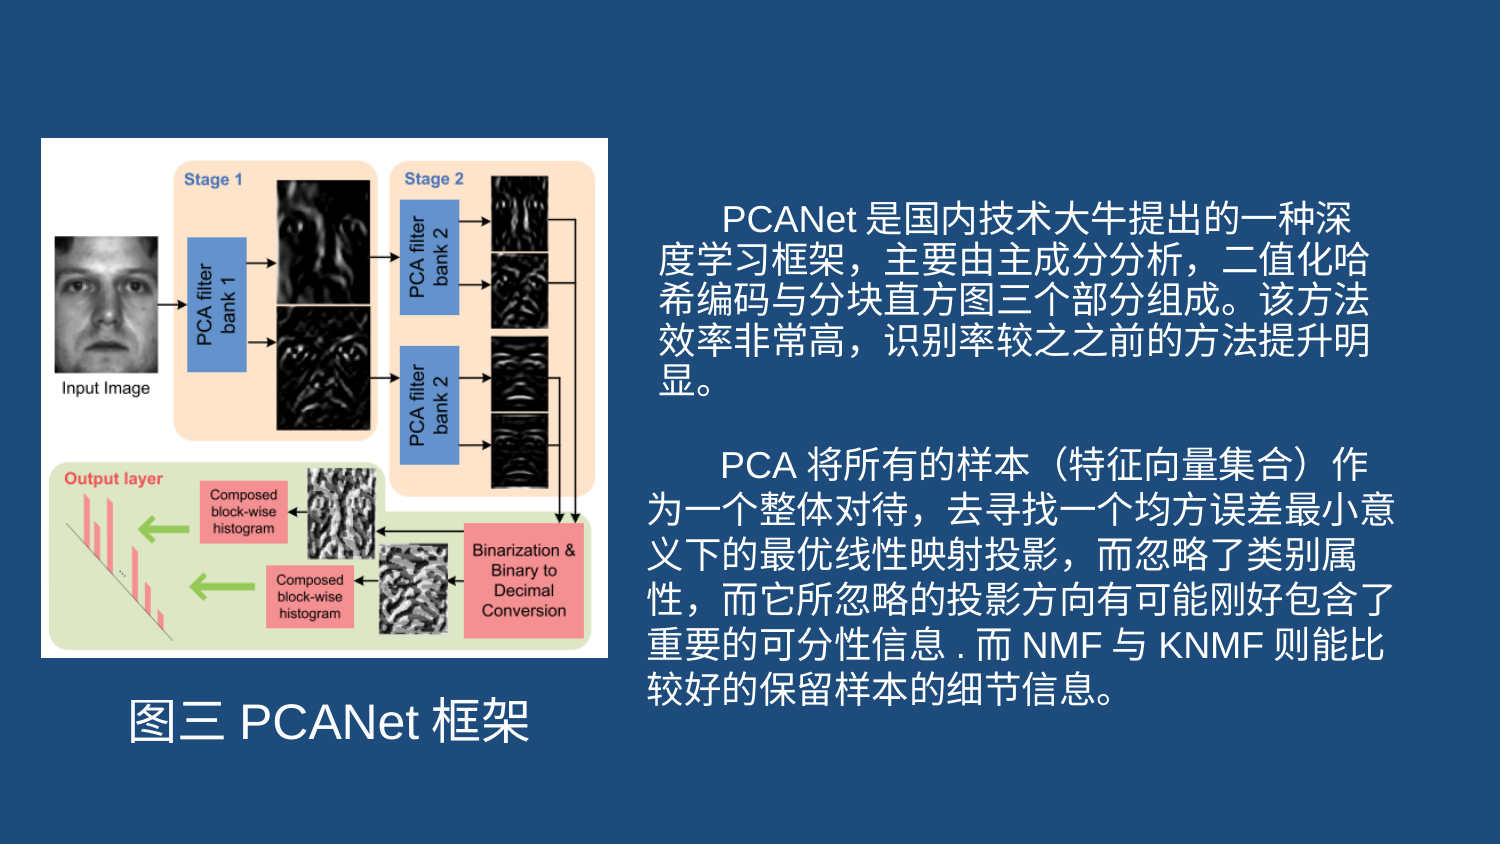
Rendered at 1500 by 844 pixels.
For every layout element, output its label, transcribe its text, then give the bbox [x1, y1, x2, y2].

text_box PCA将所有的样本（特征向量集合）作为一个整体对待，去寻找一个均方误差最小意义下的最优线性映射投影，而忽略了类别属性，而它所忽略的投影方向有可能刚好包含了重要的可分性信息.而NMF与KNMF则能比较好的保留样本的细节信息。 [631, 433, 1412, 719]
text_box 图三PCANet框架 [112, 681, 585, 766]
text_box PCANet是国内技术大牛提出的一种深度学习框架，主要由主成分分析，二值化哈希编码与分块直方图三个部分组成。该方法效率非常高，识别率较之之前的方法提升明显。 [643, 185, 1388, 418]
picture [40, 138, 609, 659]
